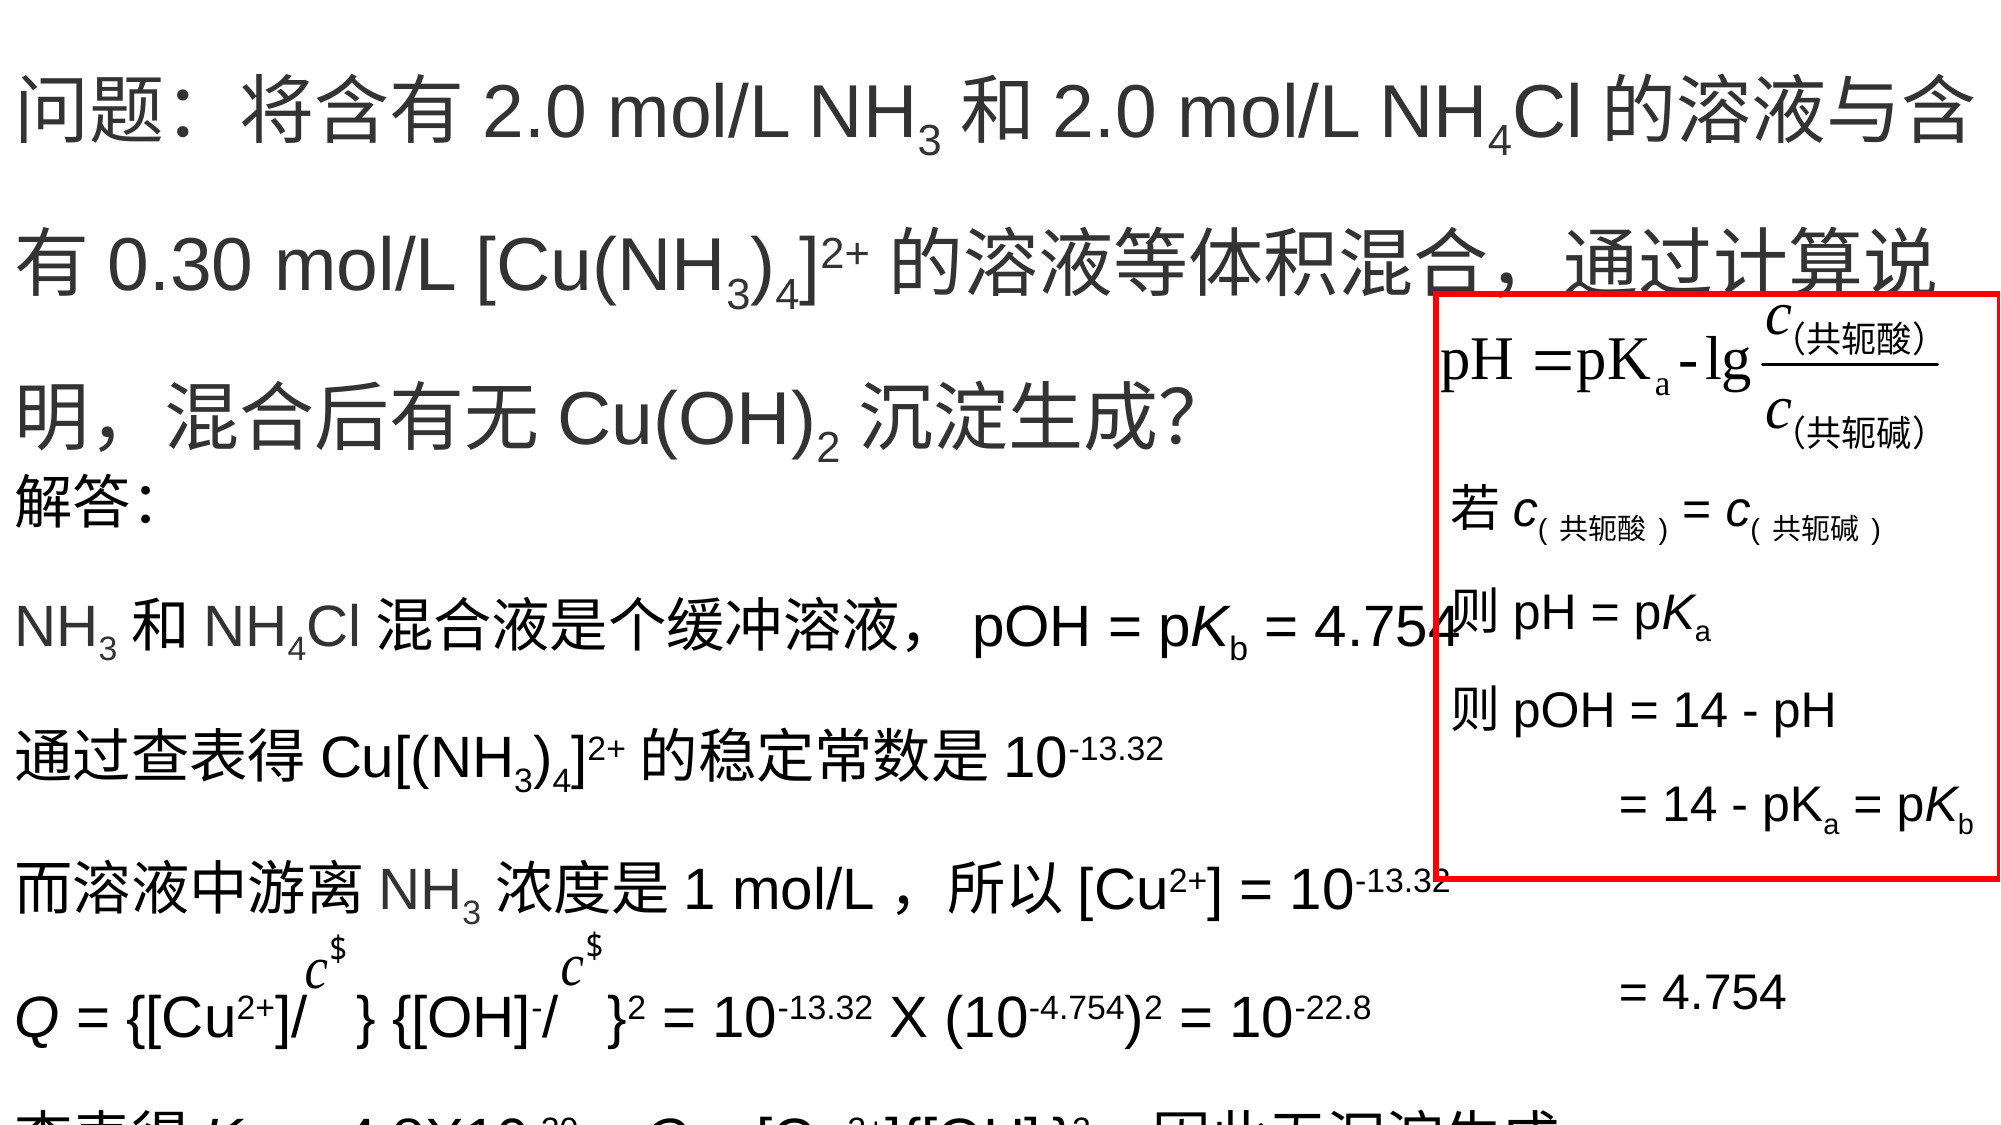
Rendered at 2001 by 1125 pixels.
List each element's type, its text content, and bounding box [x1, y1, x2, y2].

text_box 解答： NH3和NH4Cl混合液是个缓冲溶液，pOH = pKb = 4.754 通过查表得Cu[(NH3)4]2+的稳定常数是10-13.32 而溶液中游离NH3浓度是1 mol/L，所以[Cu2+] = 10-13.32 Q = {[Cu2+]/ } {[OH]-/ }2 = 10-13.32 X (10-4.754)2 = 10-22.8 查表得Ksp = 4.8X10-20 > Q = [Cu2+]{[OH]-}2 因此无沉淀生成 [0, 423, 2000, 1125]
text_box 问题：将含有2.0 mol/L NH3和2.0 mol/L NH4Cl的溶液与含有0.30 mol/L [Cu(NH3)4]2+的溶液等体积混合，通过计算说明，混合后有无Cu(OH)2沉淀生成？ [0, 3, 2000, 423]
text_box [553, 920, 620, 1002]
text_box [297, 923, 364, 1005]
text_box [1435, 293, 2000, 880]
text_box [1431, 276, 1952, 463]
text_box 若c(共轭酸) = c(共轭碱) 则pH = pKa 则pOH = 14 - pH = 14 - pKa = pKb = 4.754 [1436, 880, 2000, 1028]
